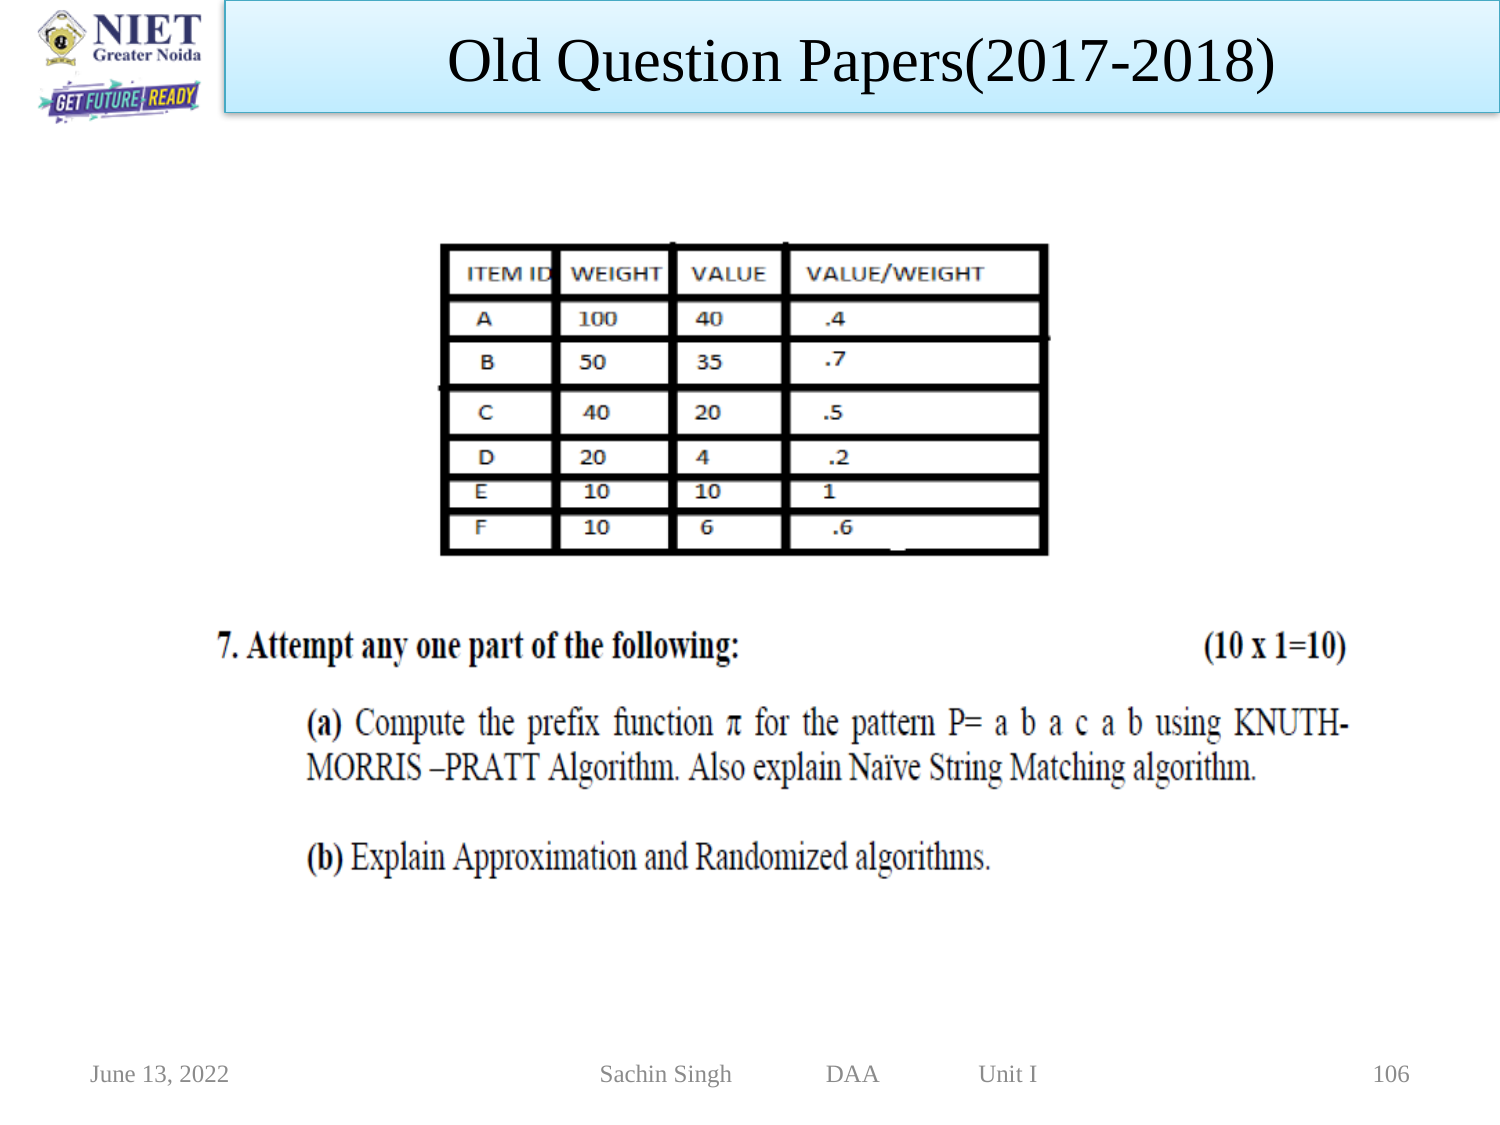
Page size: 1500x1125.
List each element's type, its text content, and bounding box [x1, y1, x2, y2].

footer Sachin Singh DAA Unit I [362, 1042, 1074, 1103]
picture [73, 237, 1424, 888]
text_box Old Question Papers(2017-2018) [238, 0, 1500, 113]
slide_number 106 [1074, 1042, 1425, 1103]
picture [0, 0, 238, 135]
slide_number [75, 1042, 362, 1103]
